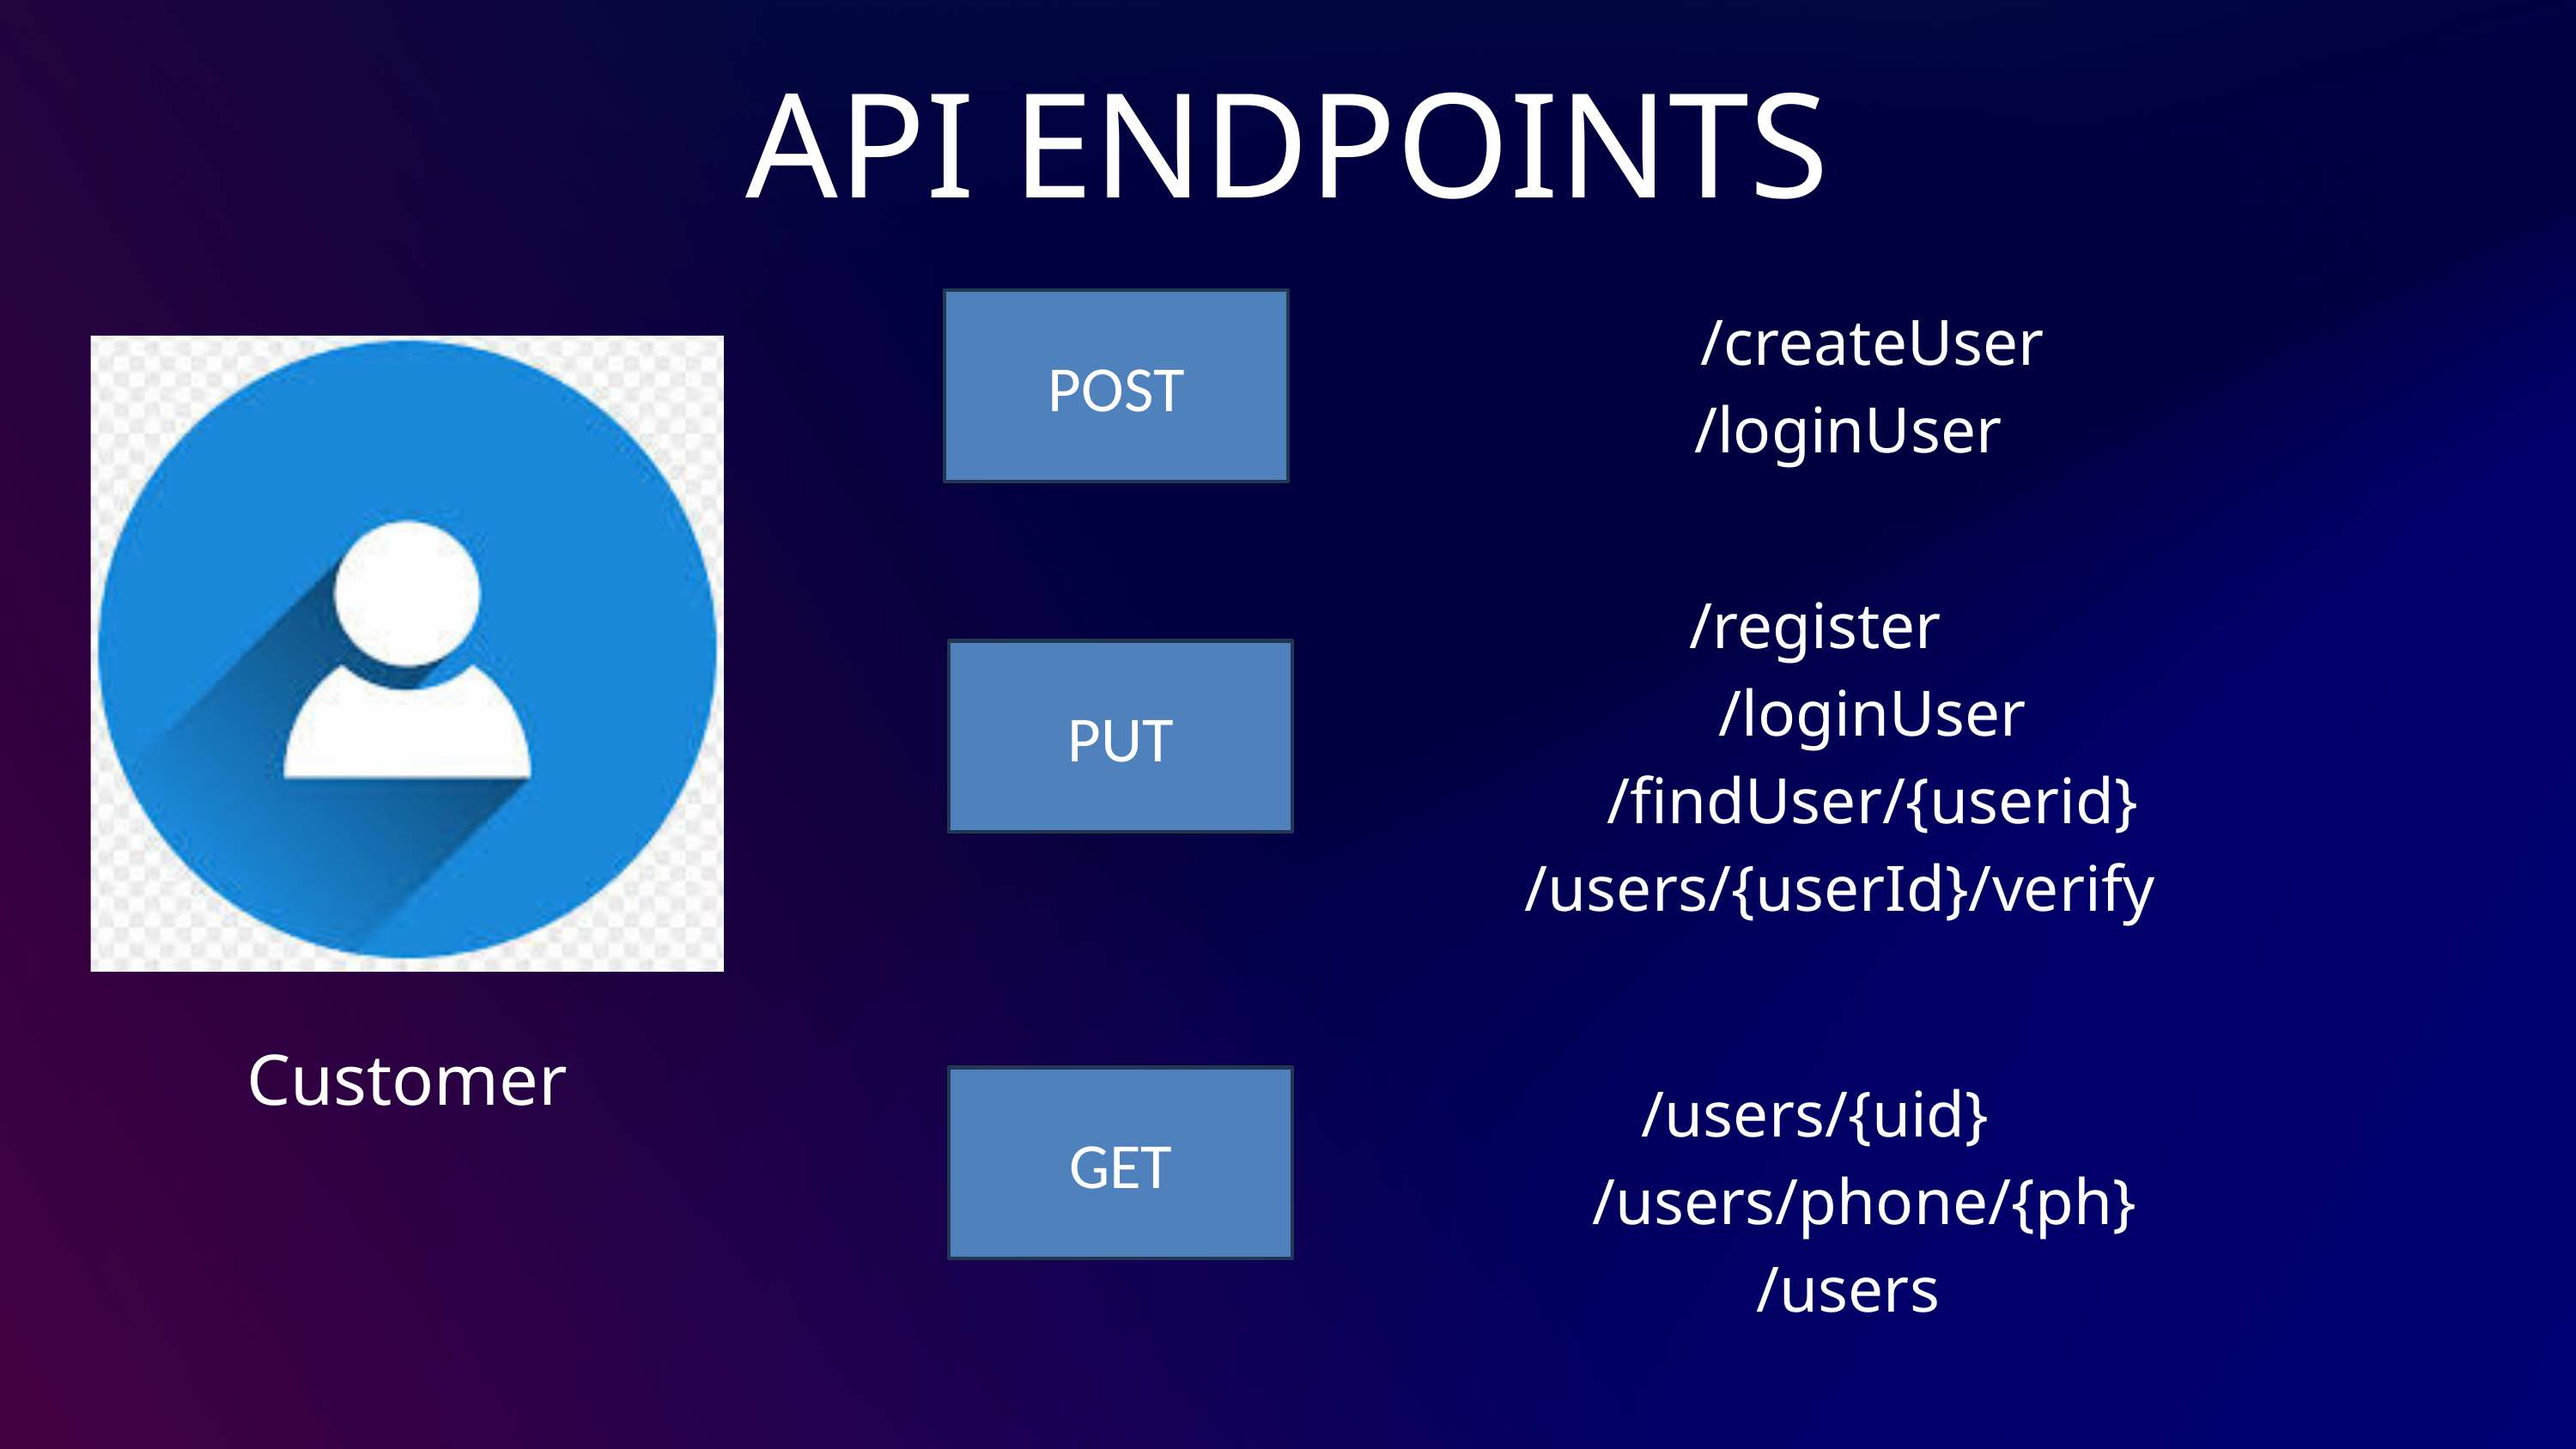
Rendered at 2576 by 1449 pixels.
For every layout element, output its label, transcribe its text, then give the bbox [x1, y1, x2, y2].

text_box /createUser /loginUser [1686, 290, 2059, 554]
text_box /register /loginUser /findUser/{userid} /users/{userId}/verify [1517, 573, 2228, 1012]
text_box [90, 336, 724, 972]
text_box [0, 0, 2576, 1449]
text_box GET [947, 1065, 1294, 1260]
text_box /users/{uid} /users/phone/{ph} /users [1587, 1061, 2159, 1413]
text_box Customer [231, 1016, 584, 1120]
text_box API ENDPOINTS [144, 23, 2432, 227]
text_box PUT [947, 639, 1294, 834]
text_box POST [943, 288, 1290, 483]
